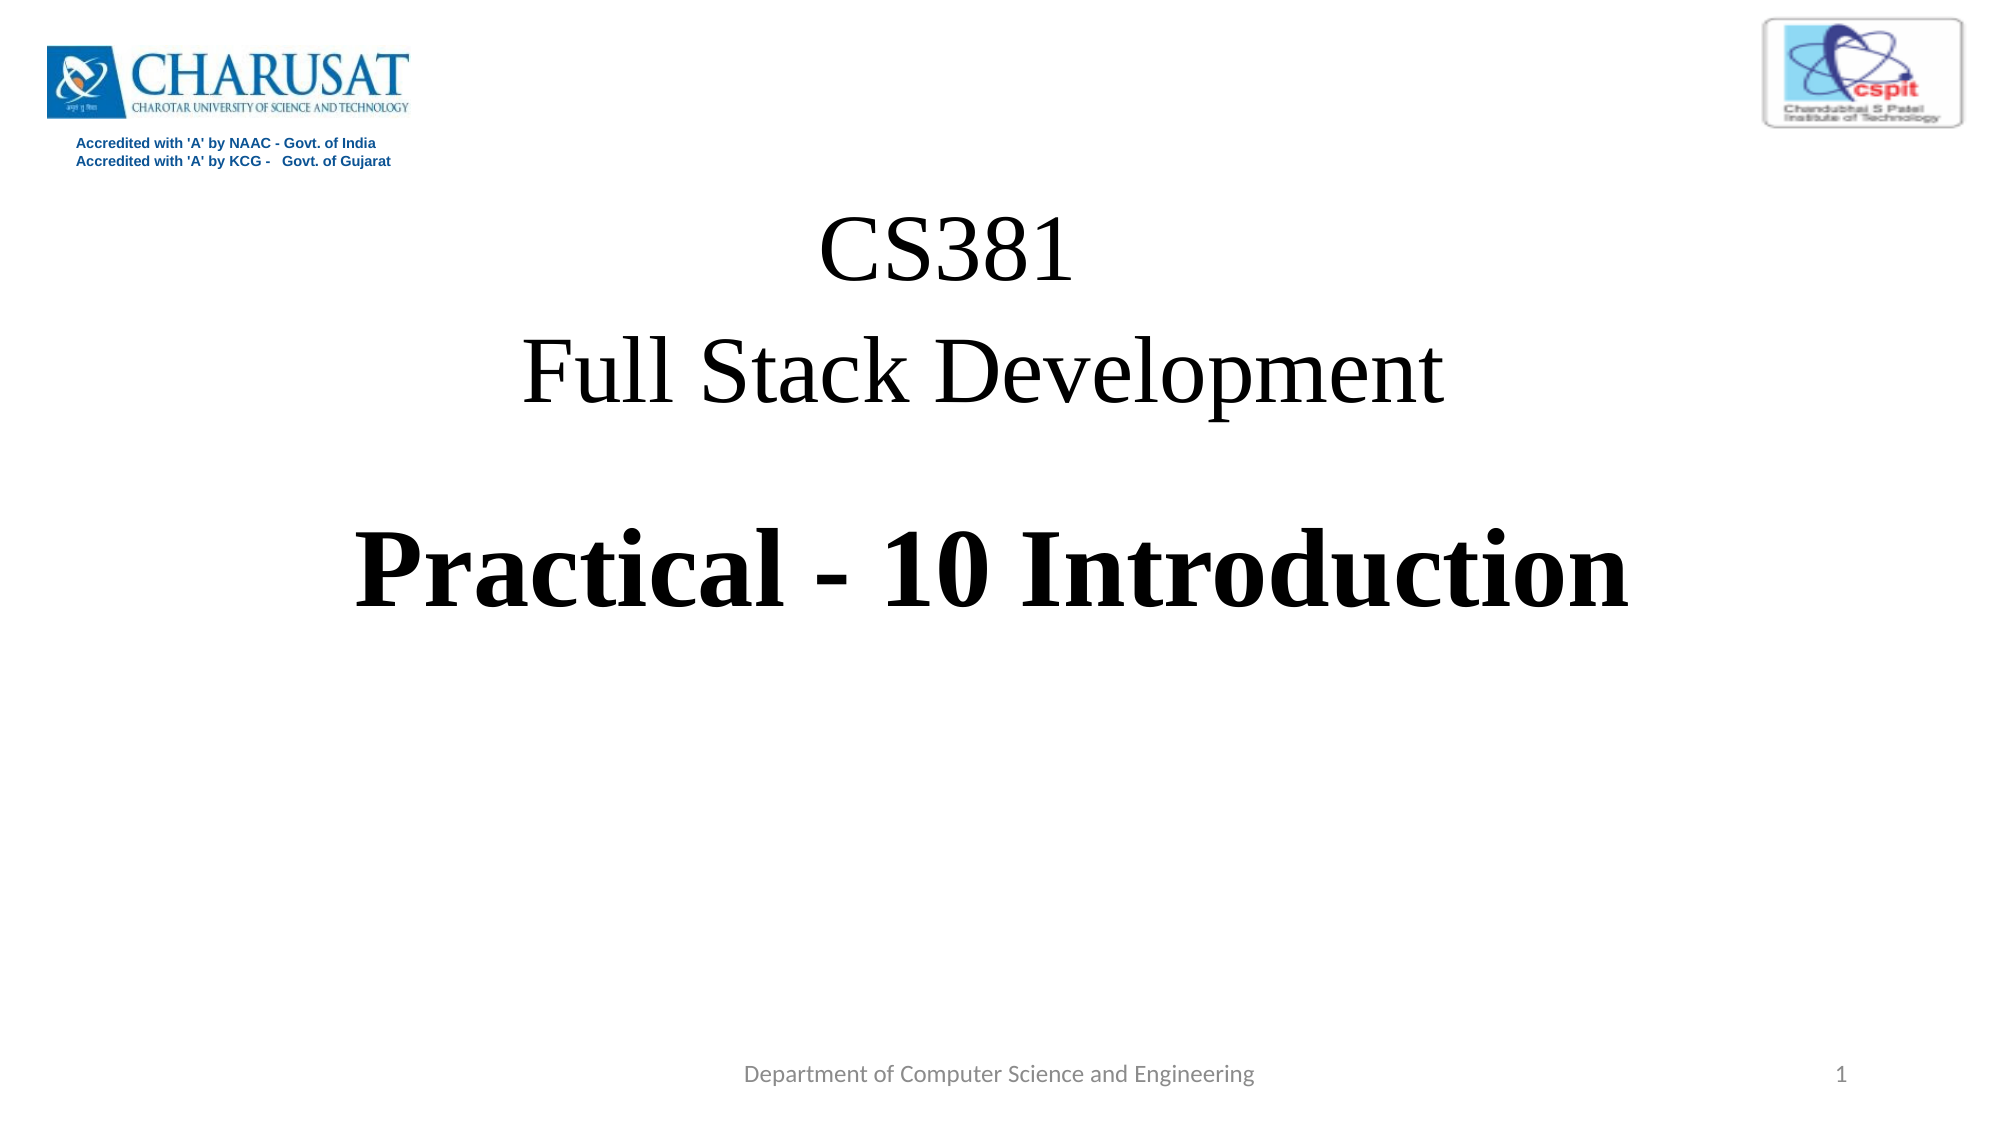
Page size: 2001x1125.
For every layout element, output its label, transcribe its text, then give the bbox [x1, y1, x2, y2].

title Practical - 10 Introduction [243, 486, 1744, 639]
picture [1749, 8, 1975, 134]
slide_number 1 [1412, 1042, 1863, 1103]
text_box Accredited with 'A' by NAAC - Govt. of India Accredited with 'A' by KCG - Govt. of Gujarat [60, 126, 407, 177]
subtitle CS381 Full Stack Development [233, 190, 1734, 432]
footer Department of Computer Science and Engineering [662, 1042, 1338, 1103]
picture [47, 45, 411, 119]
